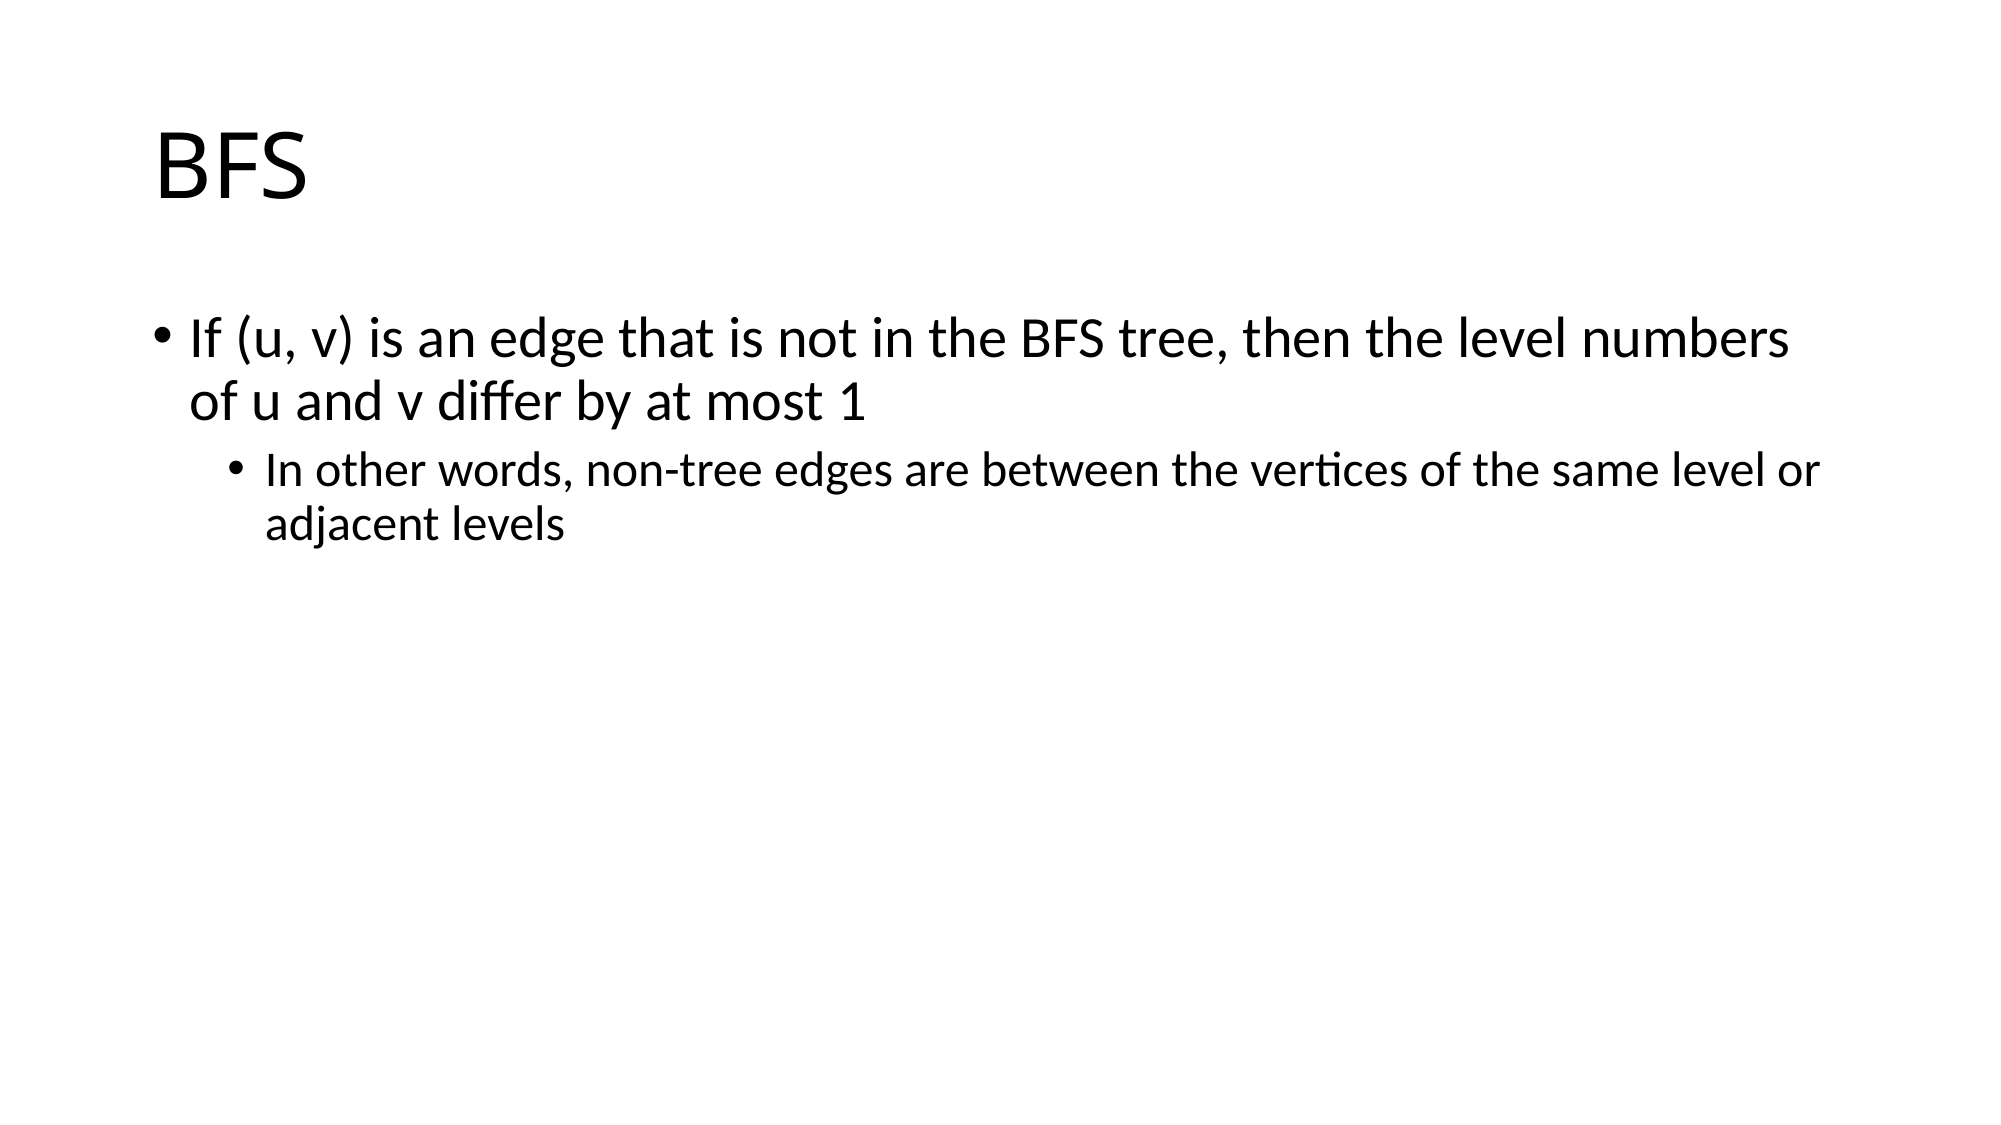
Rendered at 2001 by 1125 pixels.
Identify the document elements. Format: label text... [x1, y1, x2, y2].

title BFS [137, 59, 1863, 278]
list If (u, v) is an edge that is not in the BFS tree, then the level numbers of u and v differ by at most 1 In other words, non-tree edges are between the vertices of the same level or adjacent levels [137, 299, 1863, 1014]
